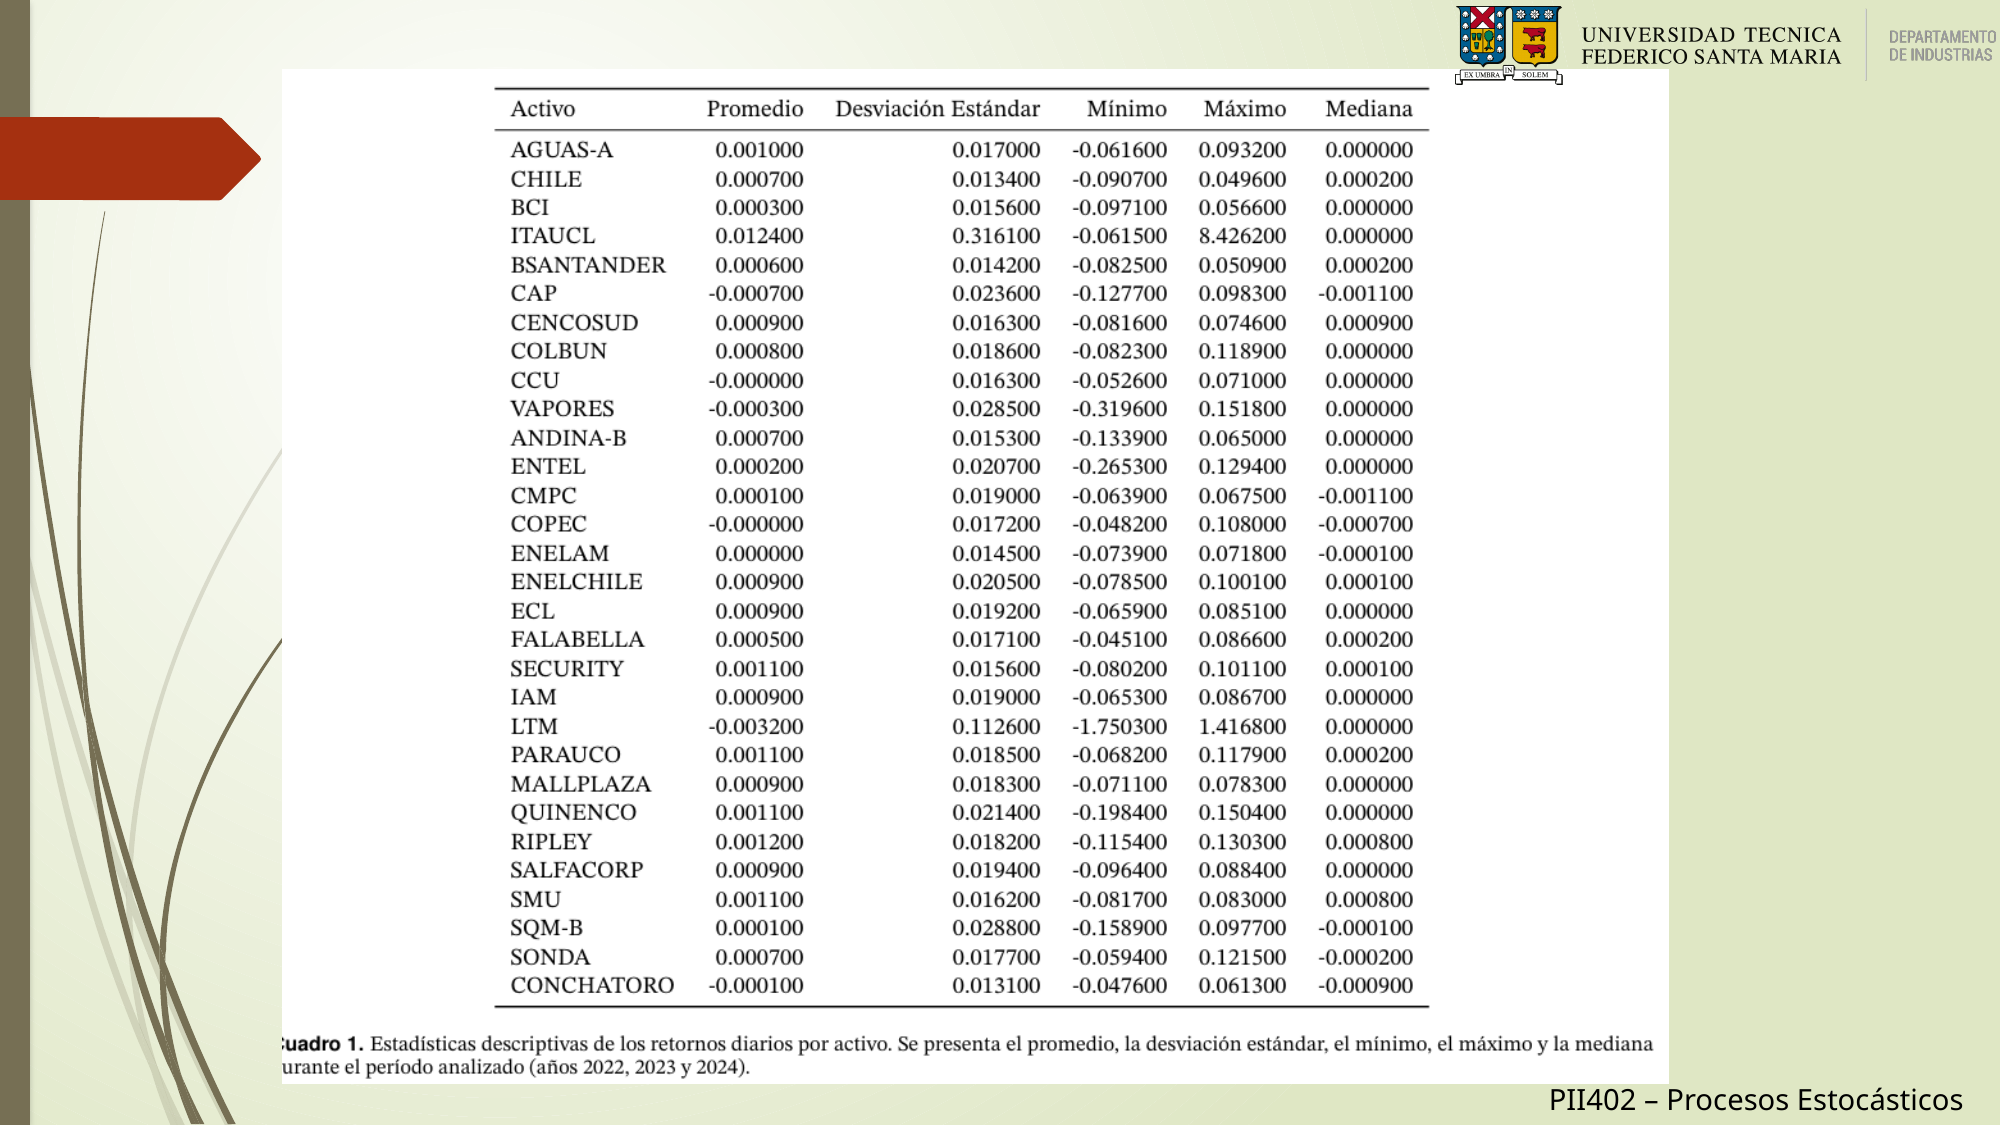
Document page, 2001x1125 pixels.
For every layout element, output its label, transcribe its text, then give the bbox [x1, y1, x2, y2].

picture [1518, 11, 1525, 18]
picture [282, 6, 1996, 1084]
text_box PII402 – Procesos Estocásticos [1533, 1073, 2000, 1125]
picture [1532, 11, 1539, 18]
picture [1545, 11, 1552, 18]
picture [1471, 6, 1494, 52]
